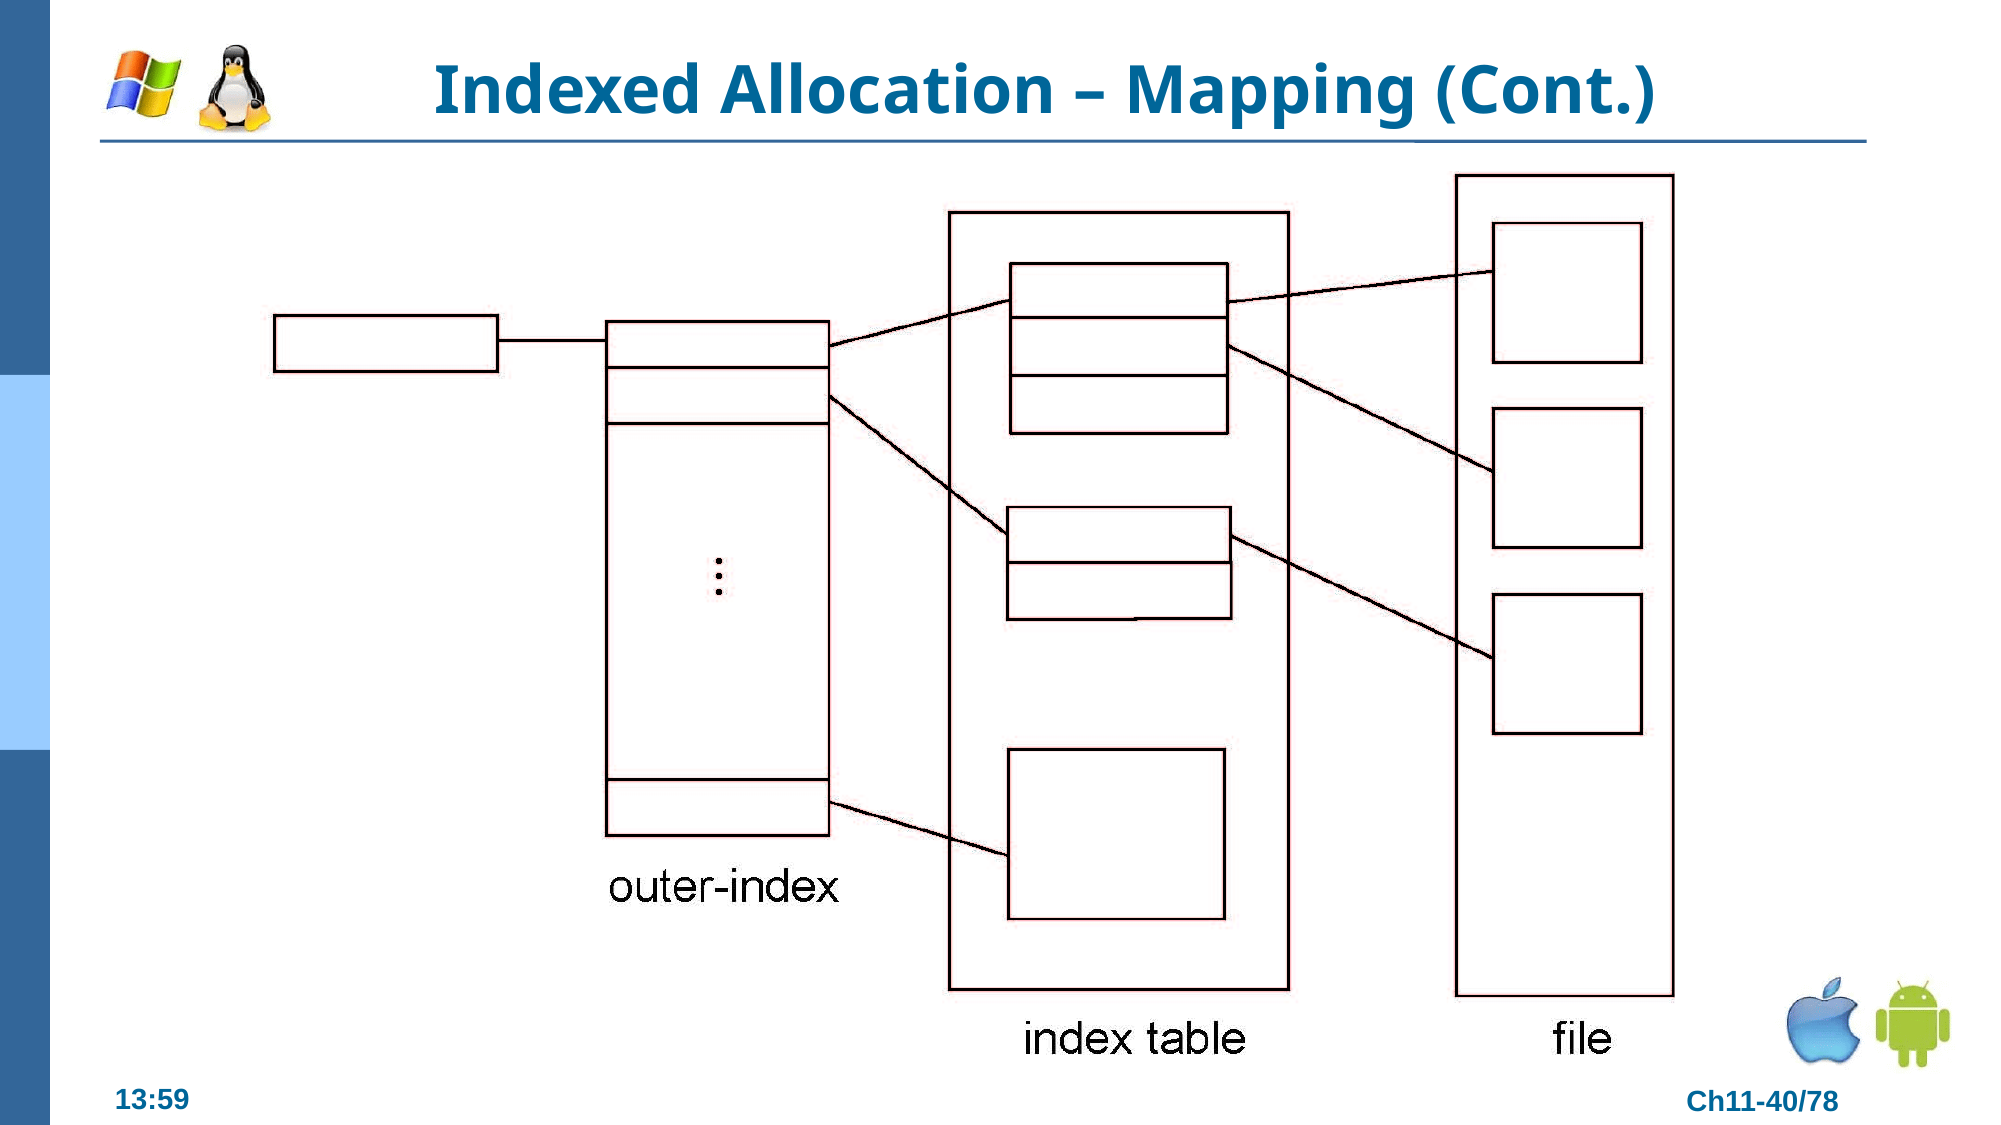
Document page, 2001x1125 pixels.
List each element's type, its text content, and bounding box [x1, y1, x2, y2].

picture [99, 36, 285, 137]
title Indexed Allocation – Mapping (Cont.) [304, 39, 1787, 134]
picture [260, 171, 1676, 1061]
picture [1774, 973, 1959, 1074]
